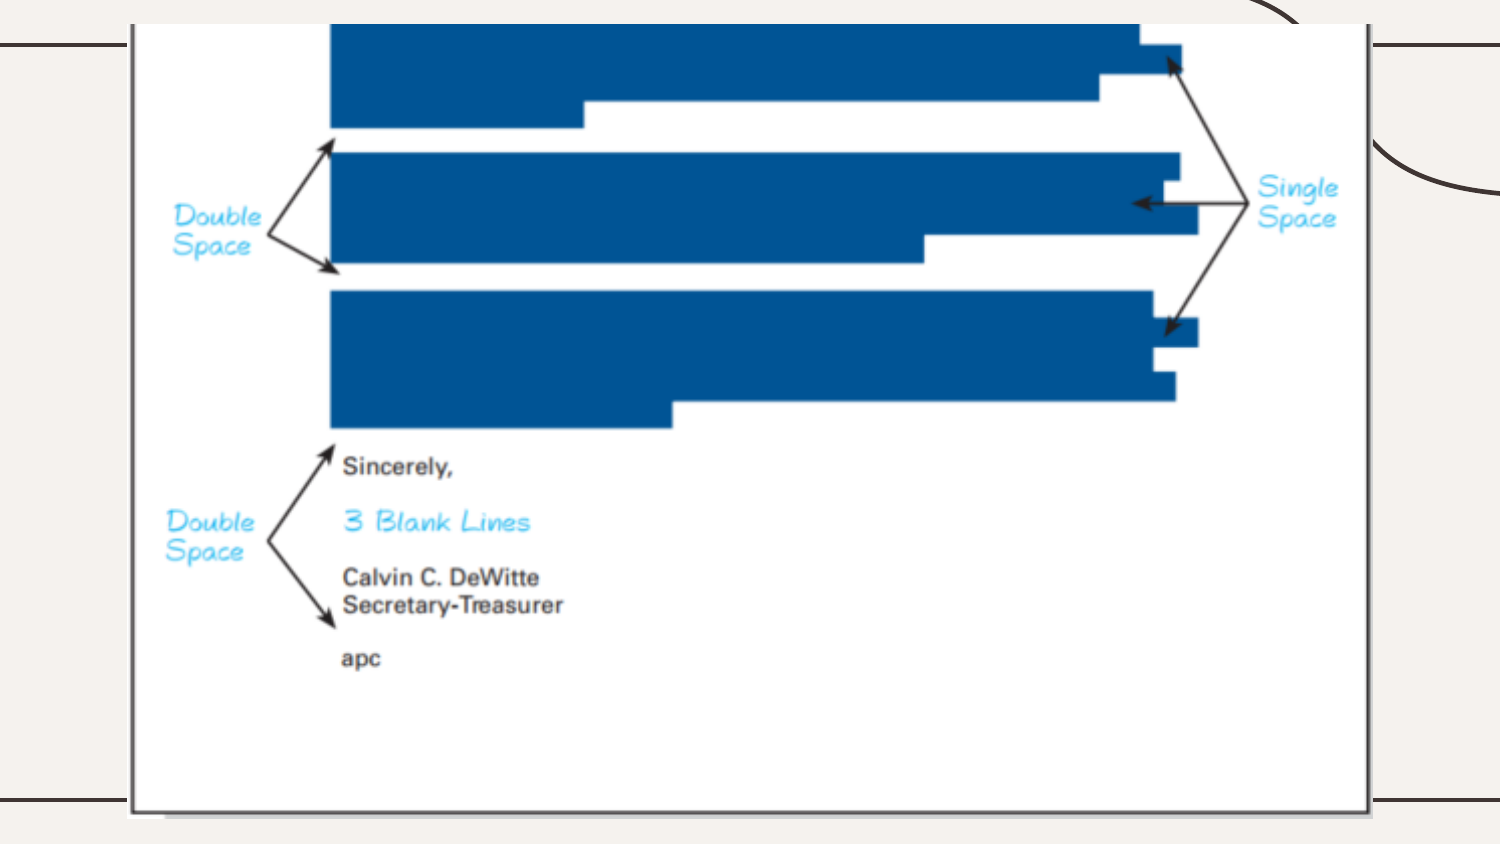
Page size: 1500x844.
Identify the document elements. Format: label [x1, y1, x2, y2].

picture [126, 24, 1374, 819]
